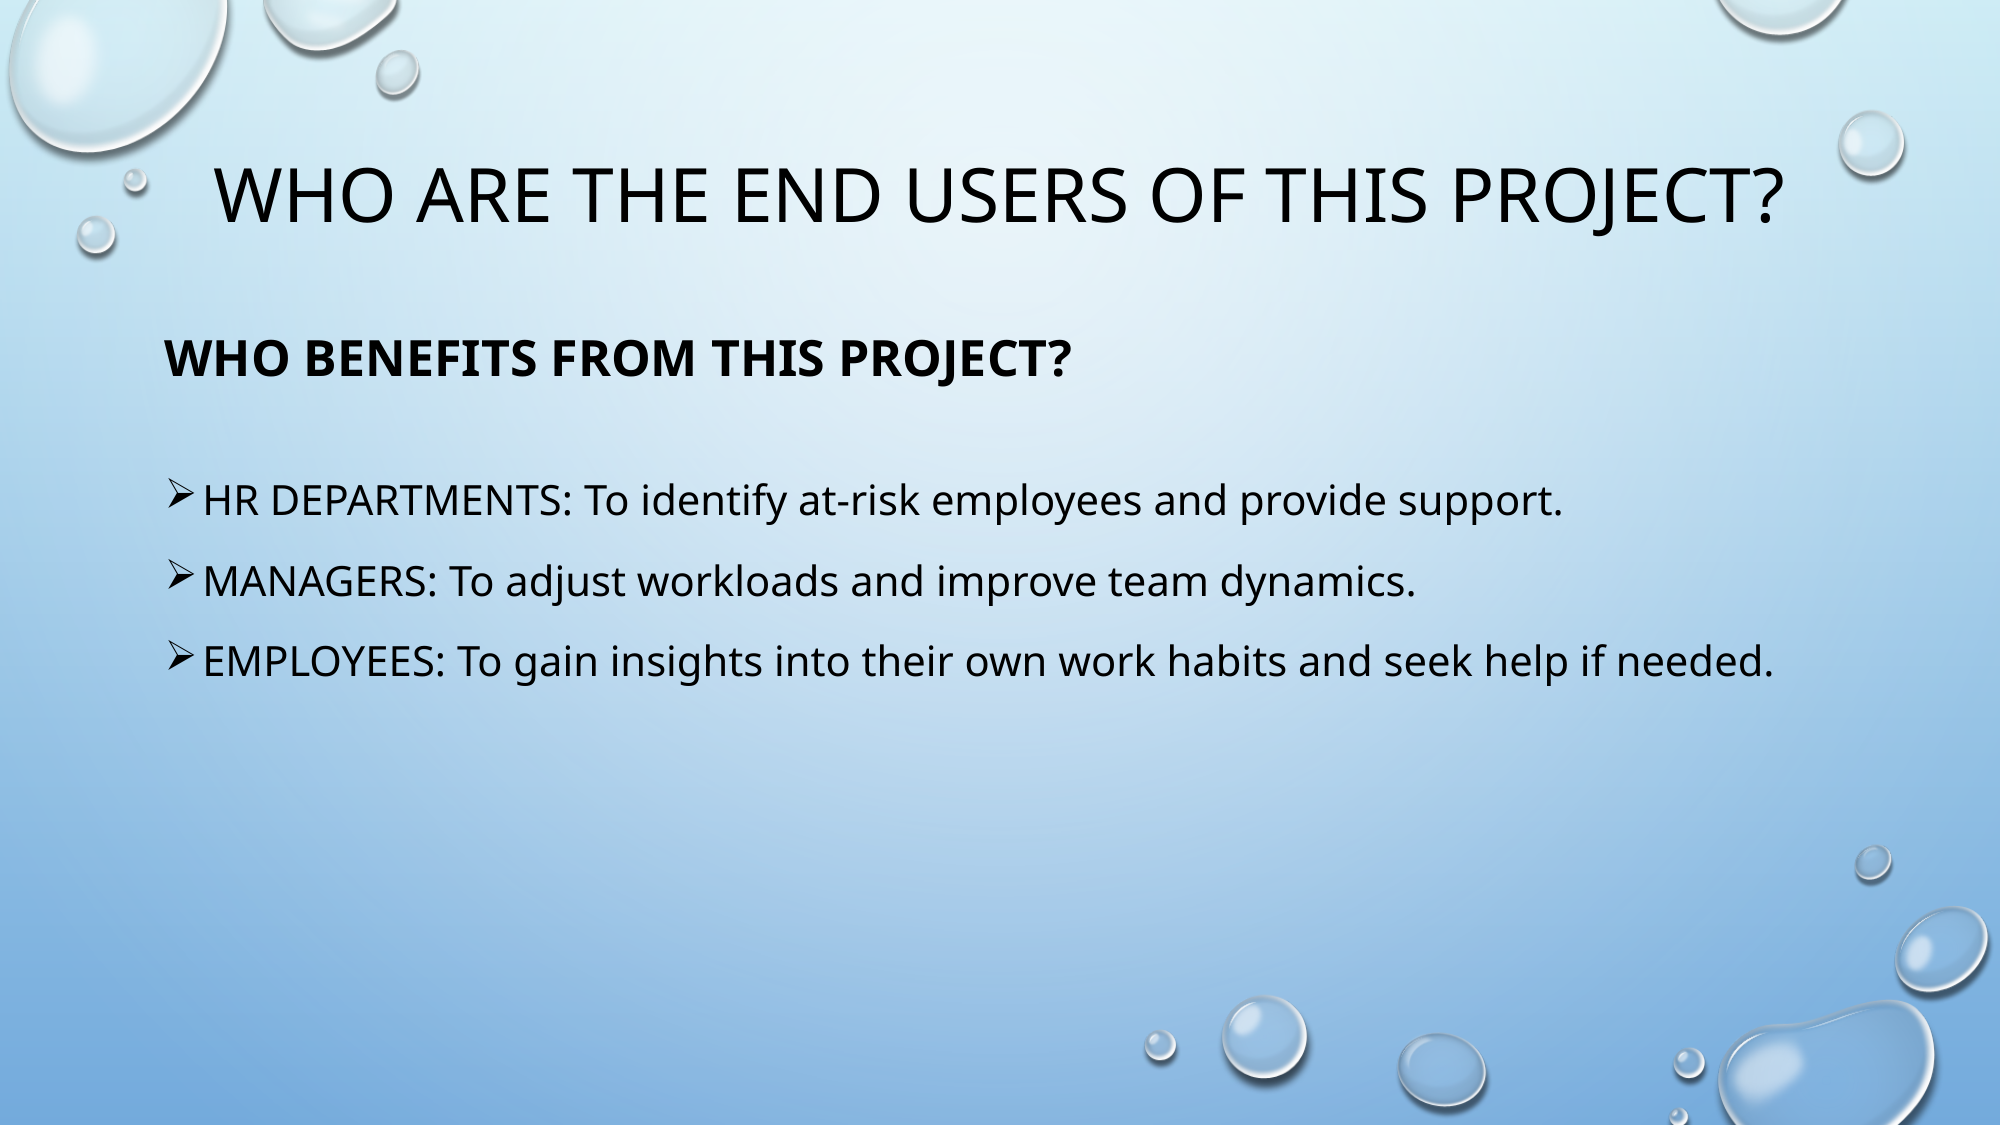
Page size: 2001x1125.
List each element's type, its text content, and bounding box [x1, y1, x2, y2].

picture [0, 0, 2000, 1125]
title Who are the end users of this project? [149, 101, 1851, 296]
list Who Benefits from This Project? HR Departments: To identify at-risk employees and provide support. Managers: To adjust workloads and improve team dynamics. Employees: To gain insights into their own work habits and seek help if needed. [149, 306, 1850, 950]
